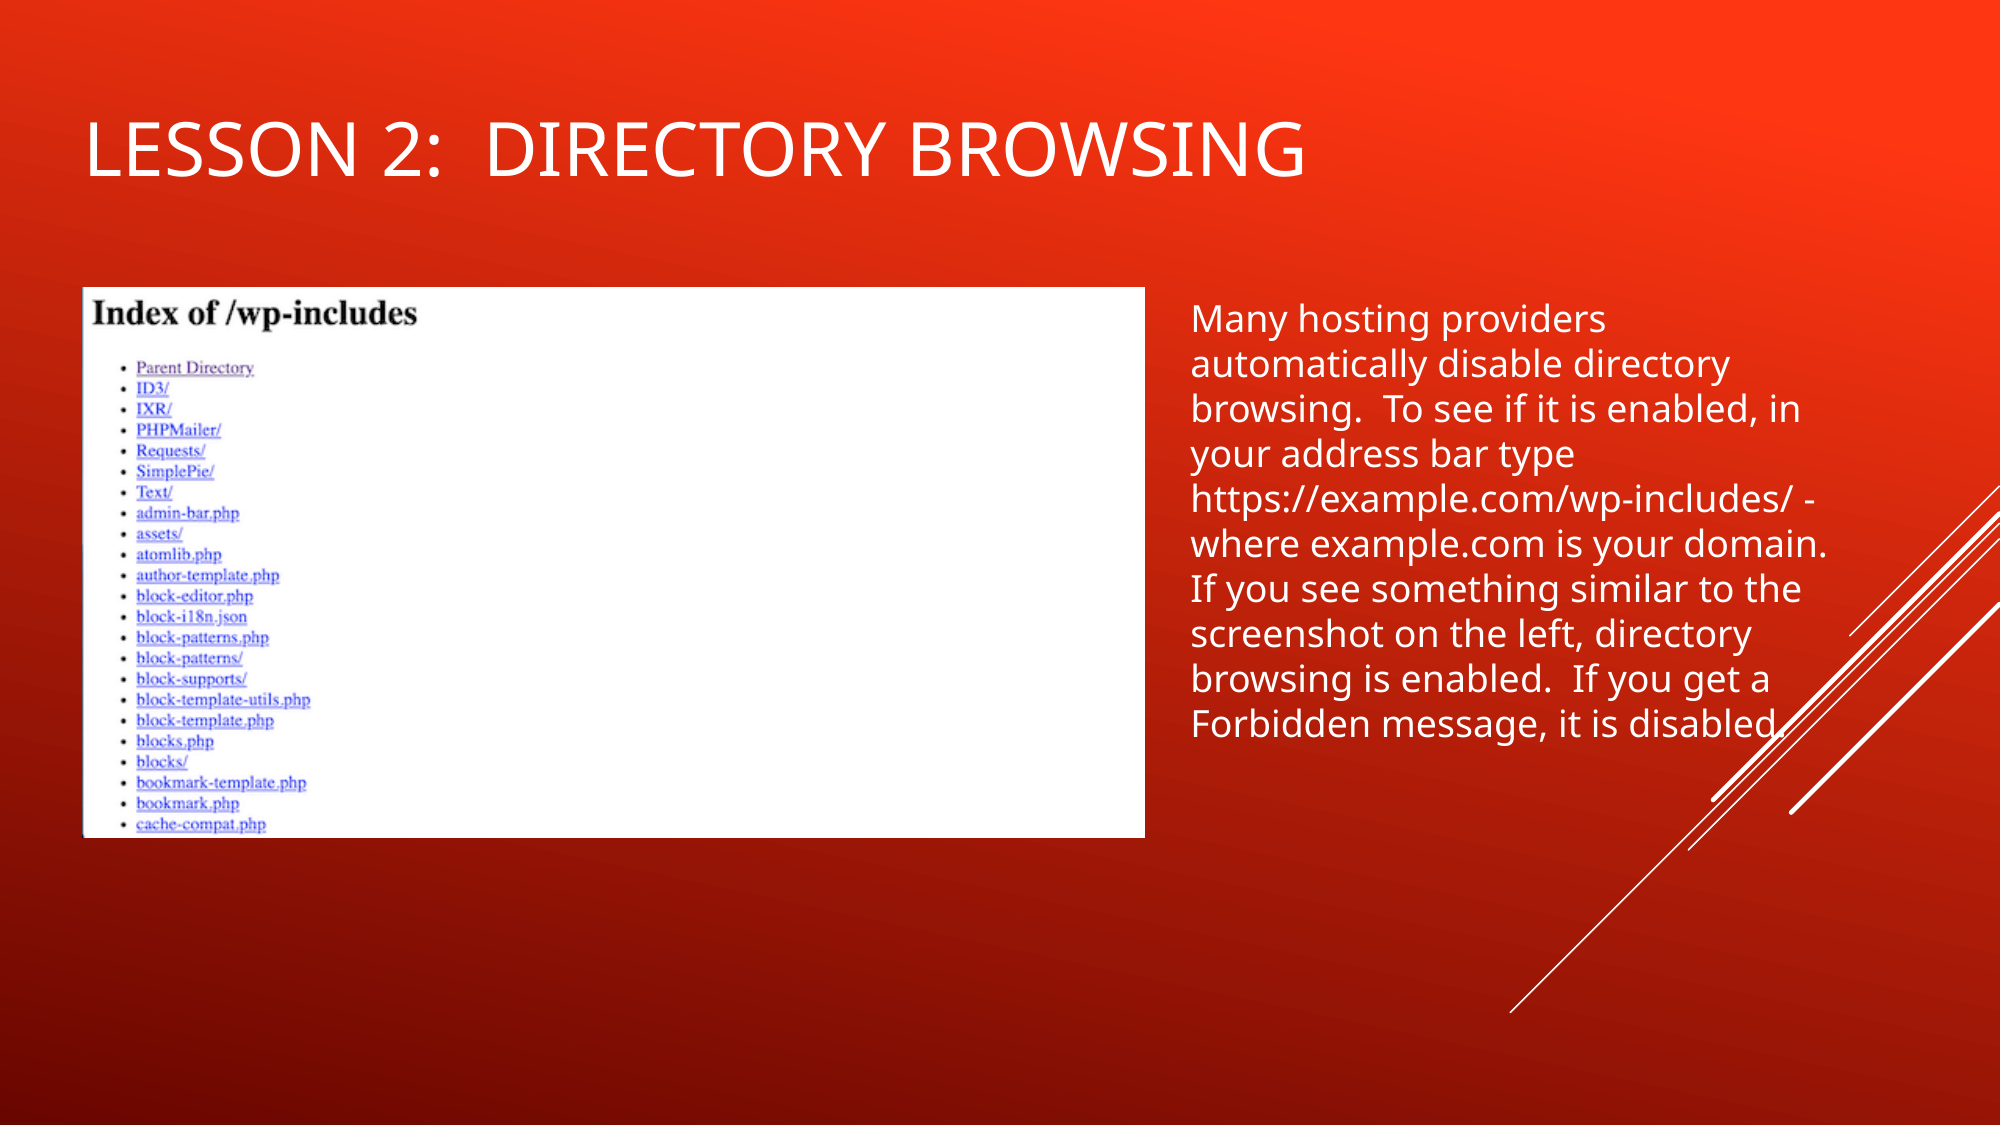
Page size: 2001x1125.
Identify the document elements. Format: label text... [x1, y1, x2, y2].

text_box [0, 0, 2000, 1125]
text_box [1510, 485, 2000, 1013]
picture [82, 287, 1146, 838]
title Lesson 2: directory browsing [68, 23, 1952, 271]
text_box Many hosting providers automatically disable directory browsing. To see if it is enabled, in your address bar type https://example.com/wp-includes/ - where example.com is your domain. If you see something similar to the screenshot on the left, directory browsing is enabled. If you get a Forbidden message, it is disabled. [1175, 287, 1855, 753]
